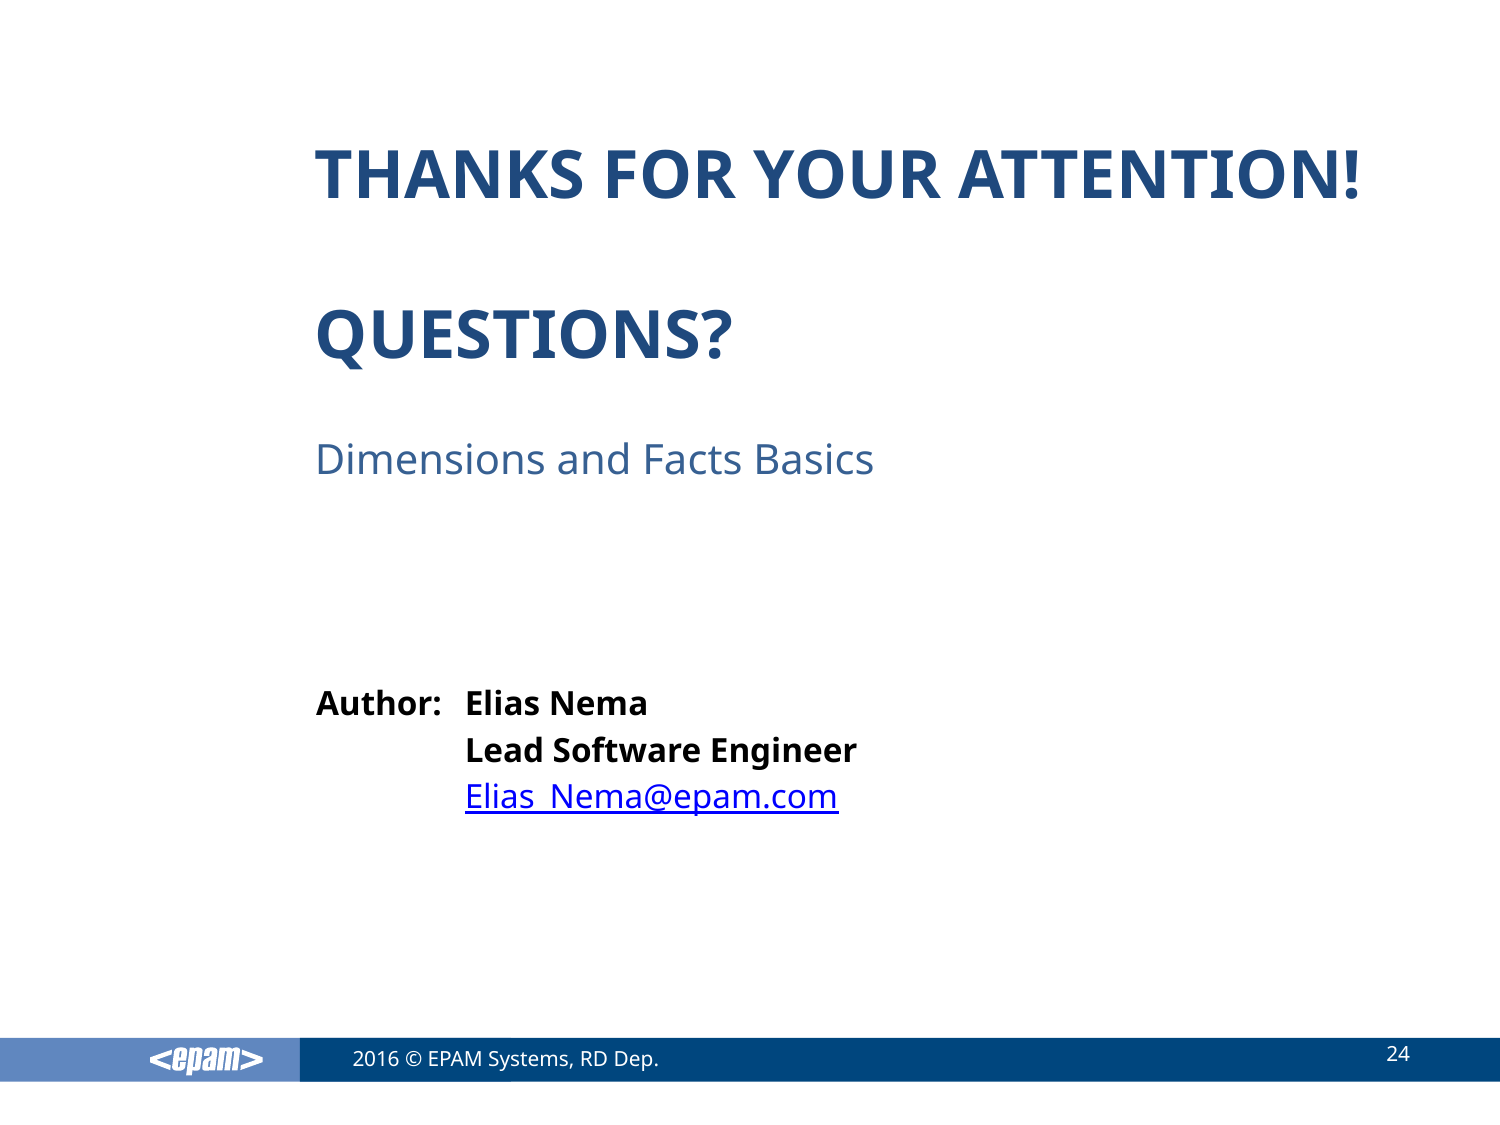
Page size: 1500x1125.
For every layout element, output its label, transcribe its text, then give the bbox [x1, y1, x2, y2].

subtitle Dimensions and Facts Basics [300, 425, 1425, 613]
footer 2016 © EPAM Systems, RD Dep. [337, 1028, 738, 1088]
slide_number 24 [1262, 1025, 1425, 1085]
list Elias Nema Lead Software Engineer Elias_Nema@epam.com [450, 675, 1425, 850]
